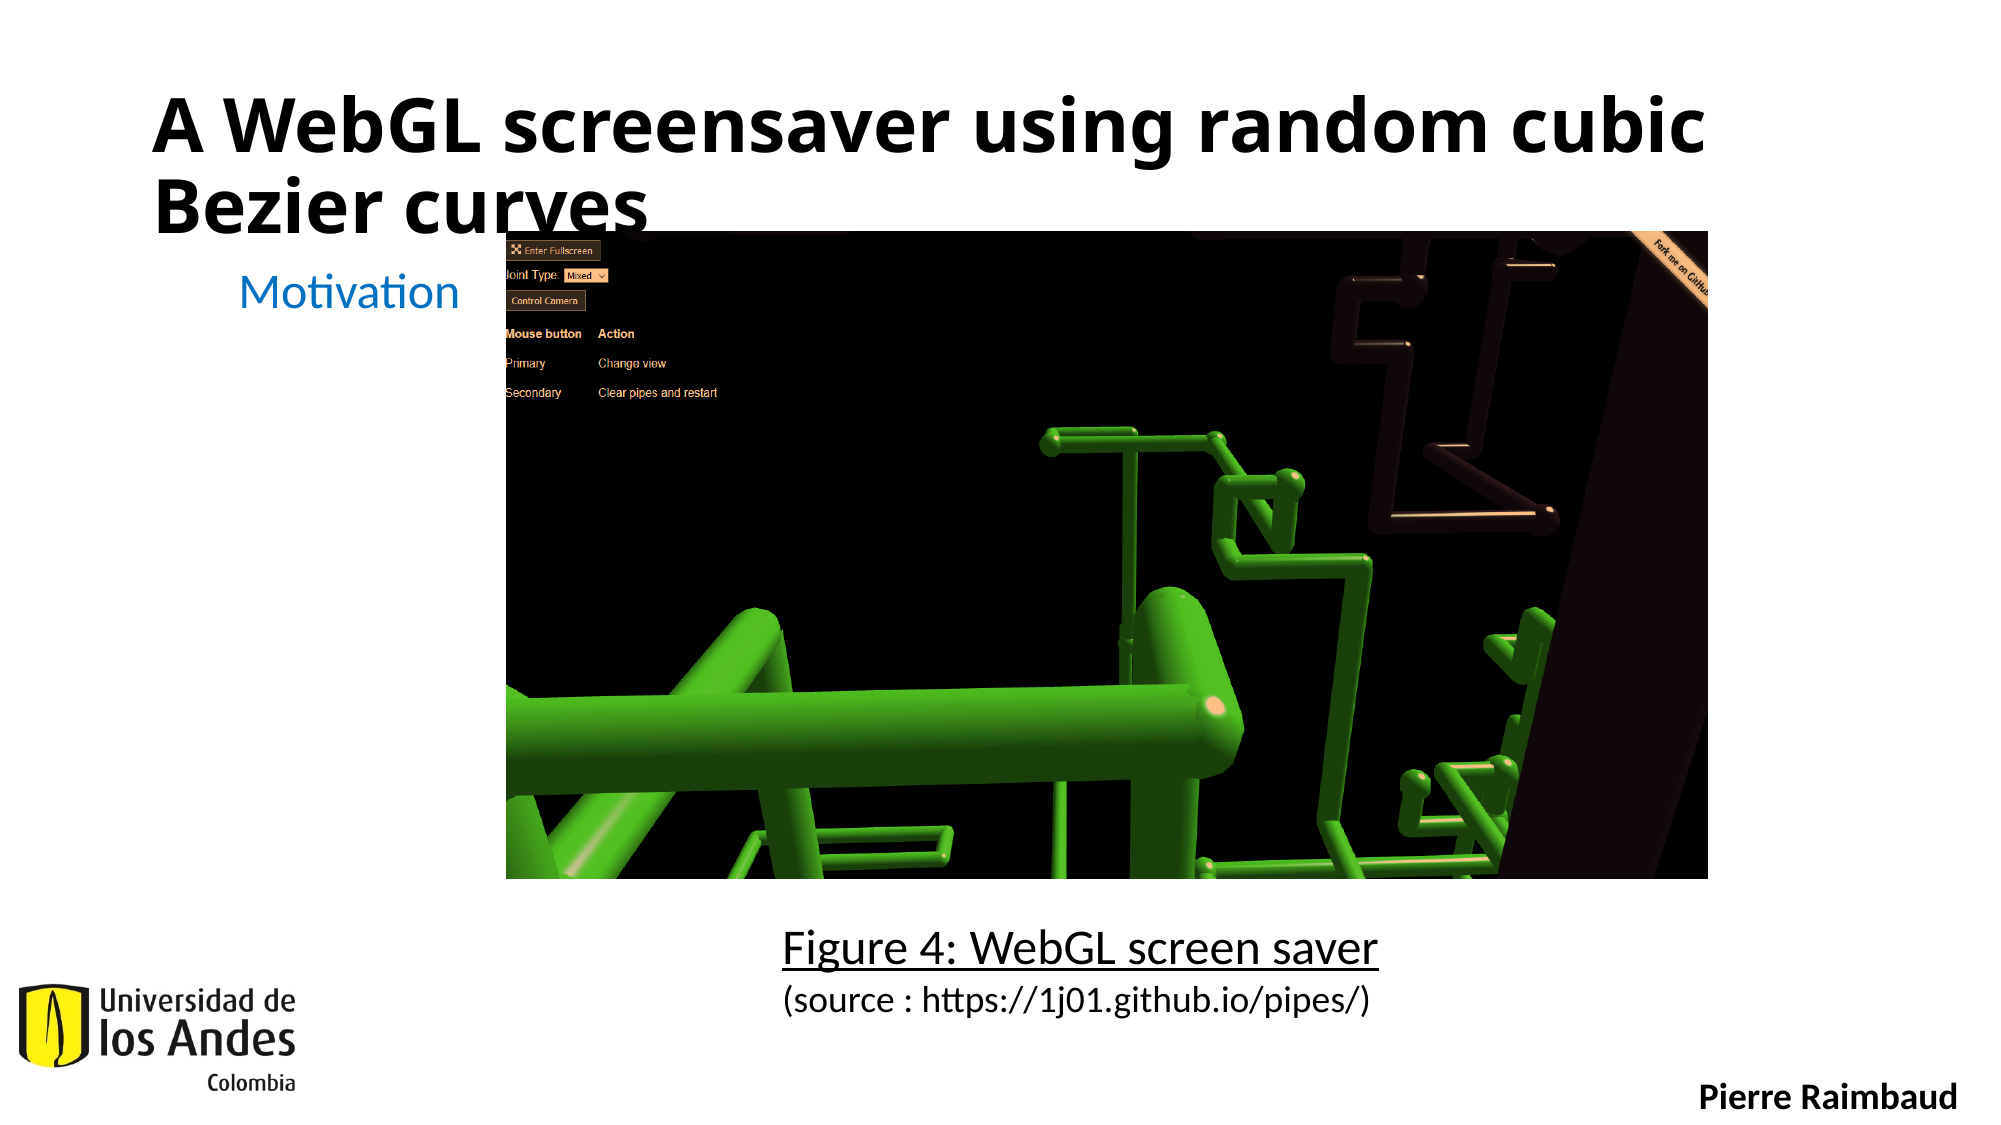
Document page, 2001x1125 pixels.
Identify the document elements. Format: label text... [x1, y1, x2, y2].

text_box Figure 4: WebGL screen saver (source : https://1j01.github.io/pipes/) [767, 907, 1395, 1028]
text_box Pierre Raimbaud [1684, 1064, 2000, 1125]
title A WebGL screensaver using random cubic Bezier curves [137, 59, 1863, 278]
text_box Motivation [223, 251, 476, 326]
picture [506, 231, 1708, 879]
picture [0, 973, 316, 1125]
